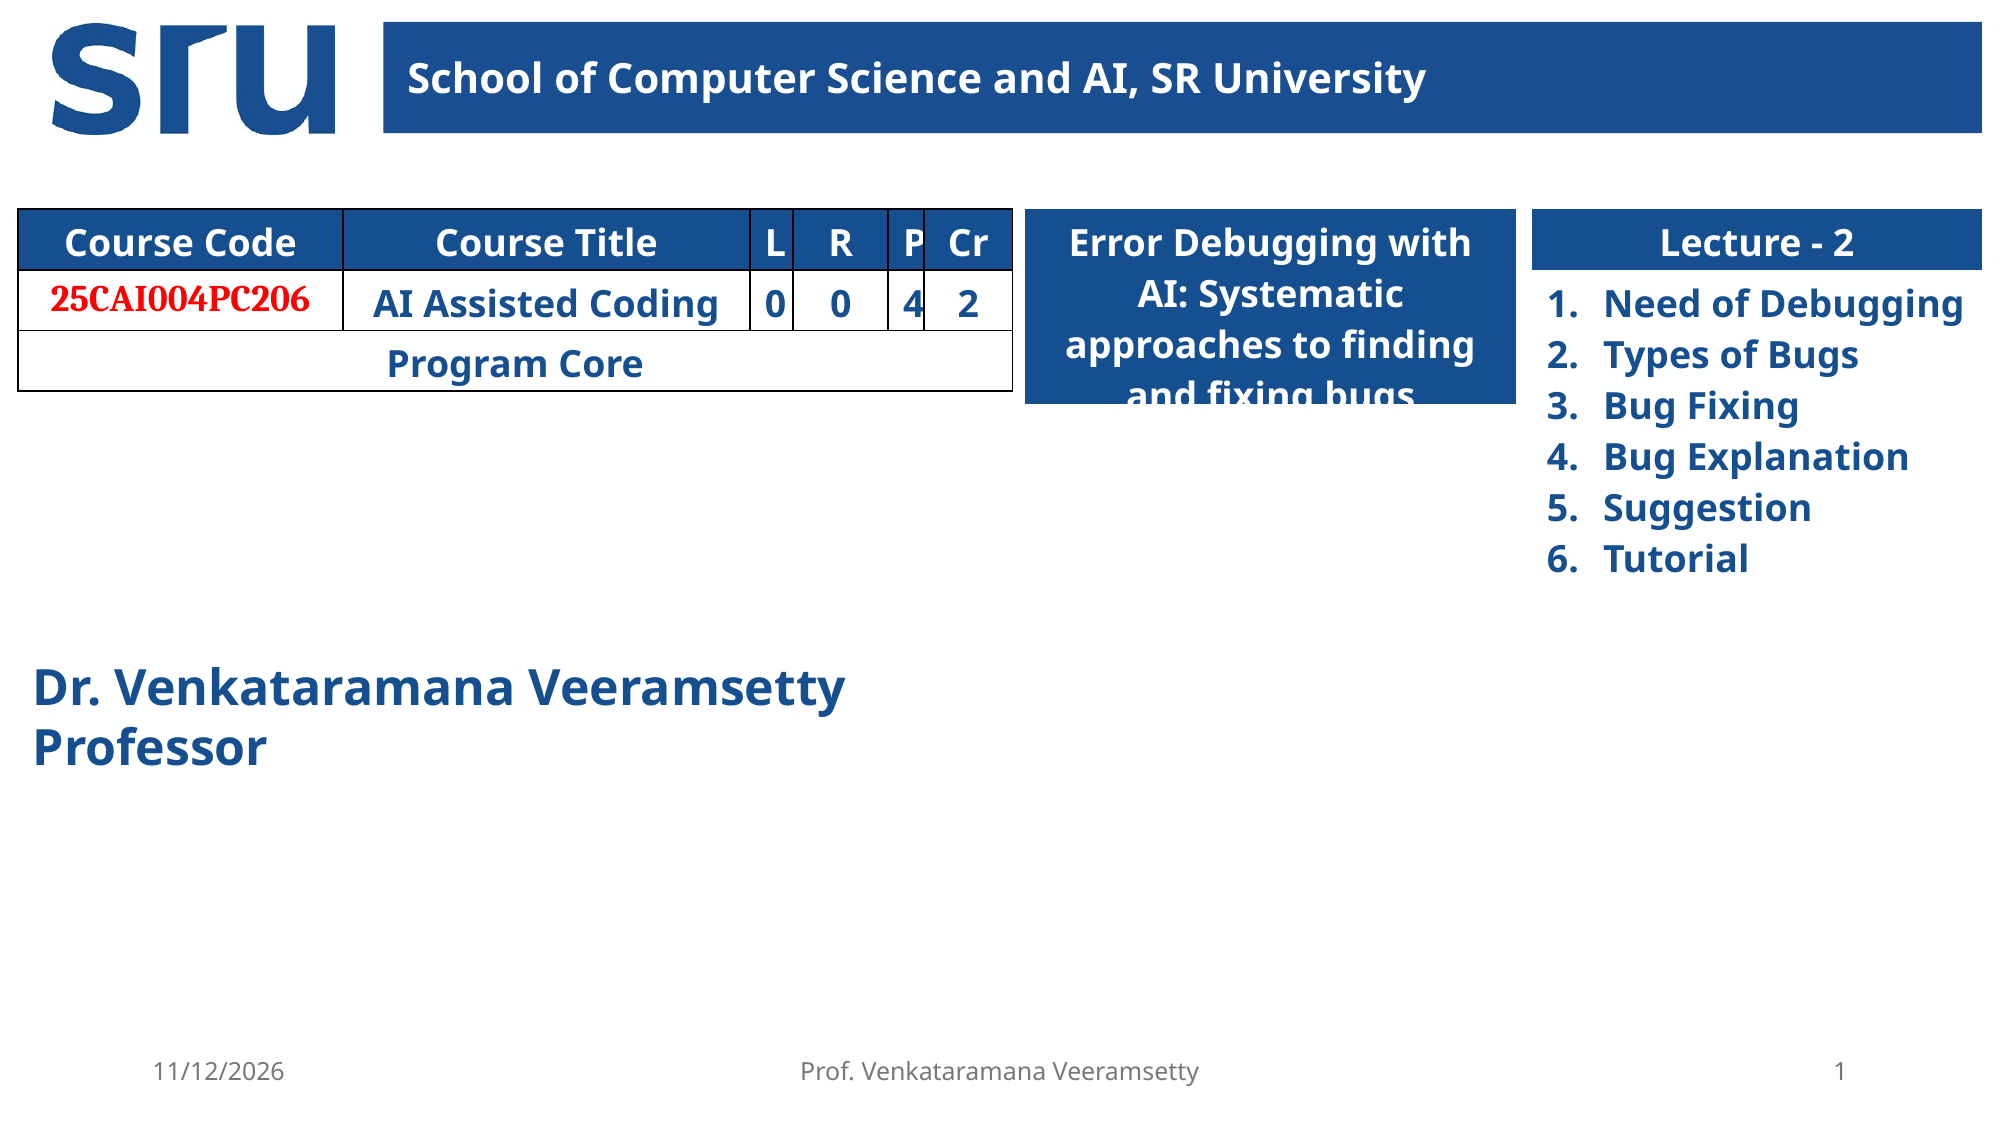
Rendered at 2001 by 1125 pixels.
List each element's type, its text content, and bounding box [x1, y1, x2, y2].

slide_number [137, 1042, 588, 1103]
table_cell 0 [751, 271, 792, 330]
table_cell AI Assisted Coding [344, 271, 749, 330]
table_header Cr [925, 210, 1012, 269]
table_cell Need of Debugging Types of Bugs Bug Fixing Bug Explanation Suggestion Tutorial [1532, 270, 1982, 600]
text_box Dr. Venkataramana Veeramsetty Professor [18, 647, 925, 783]
table_cell 0 [794, 271, 887, 330]
table_header R [794, 210, 887, 269]
table_cell 2 [925, 271, 1012, 330]
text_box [382, 21, 1983, 134]
slide_number 1 [1412, 1042, 1863, 1103]
table_cell Program Core [19, 331, 1012, 390]
table_cell 25CAI004PC206 [19, 271, 342, 330]
table_header Error Debugging with AI: Systematic approaches to finding and fixing bugs [1025, 209, 1516, 404]
table_header Lecture - 2 [1532, 209, 1982, 270]
table_header L [751, 210, 792, 269]
picture [51, 23, 335, 136]
table_header Course Code [19, 210, 342, 269]
table_cell 4 [889, 271, 923, 330]
table_header P [889, 210, 923, 269]
footer Prof. Venkataramana Veeramsetty [662, 1042, 1338, 1103]
table_header Course Title [344, 210, 749, 269]
